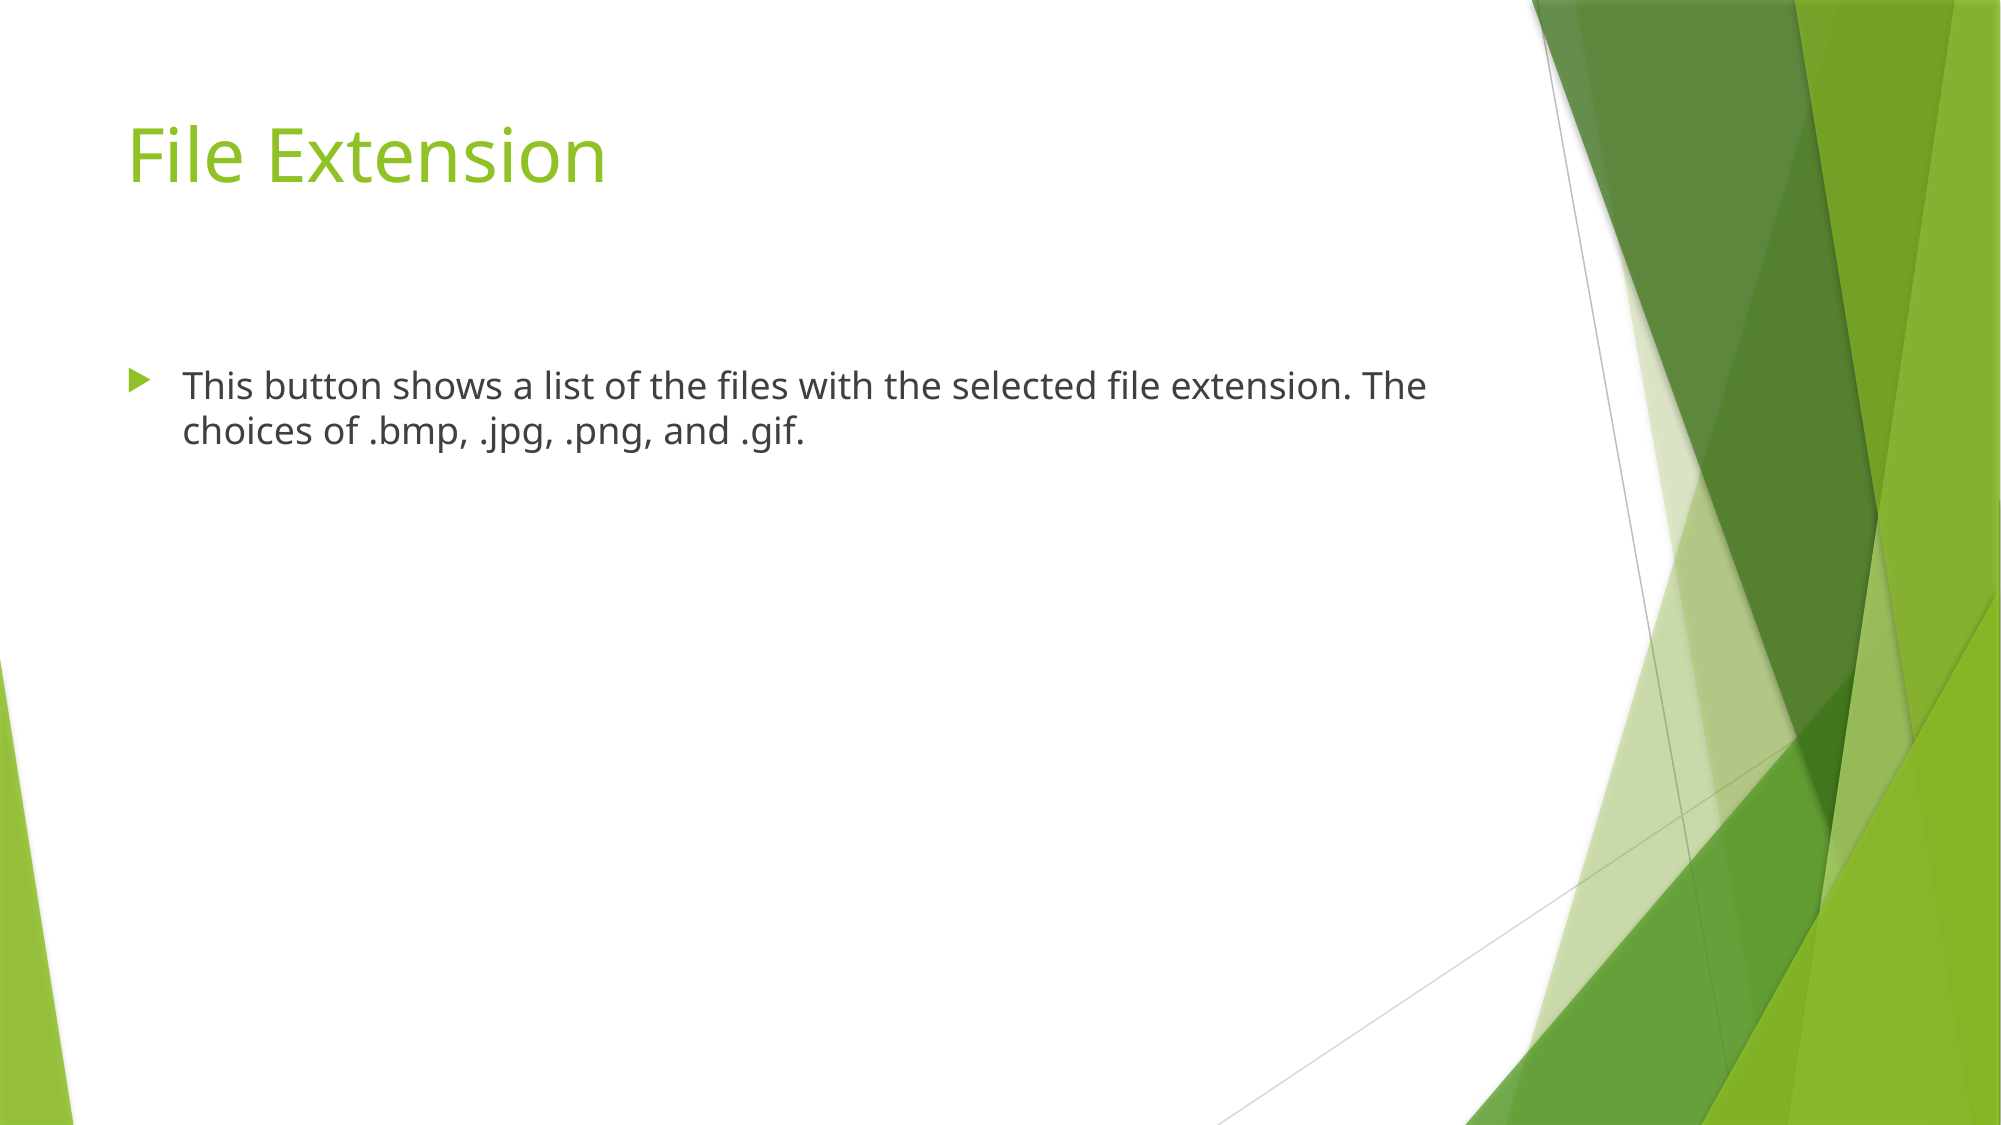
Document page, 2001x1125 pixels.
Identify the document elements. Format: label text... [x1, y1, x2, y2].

title File Extension [111, 99, 1522, 317]
list This button shows a list of the files with the selected file extension. The choices of .bmp, .jpg, .png, and .gif. [111, 354, 1522, 992]
